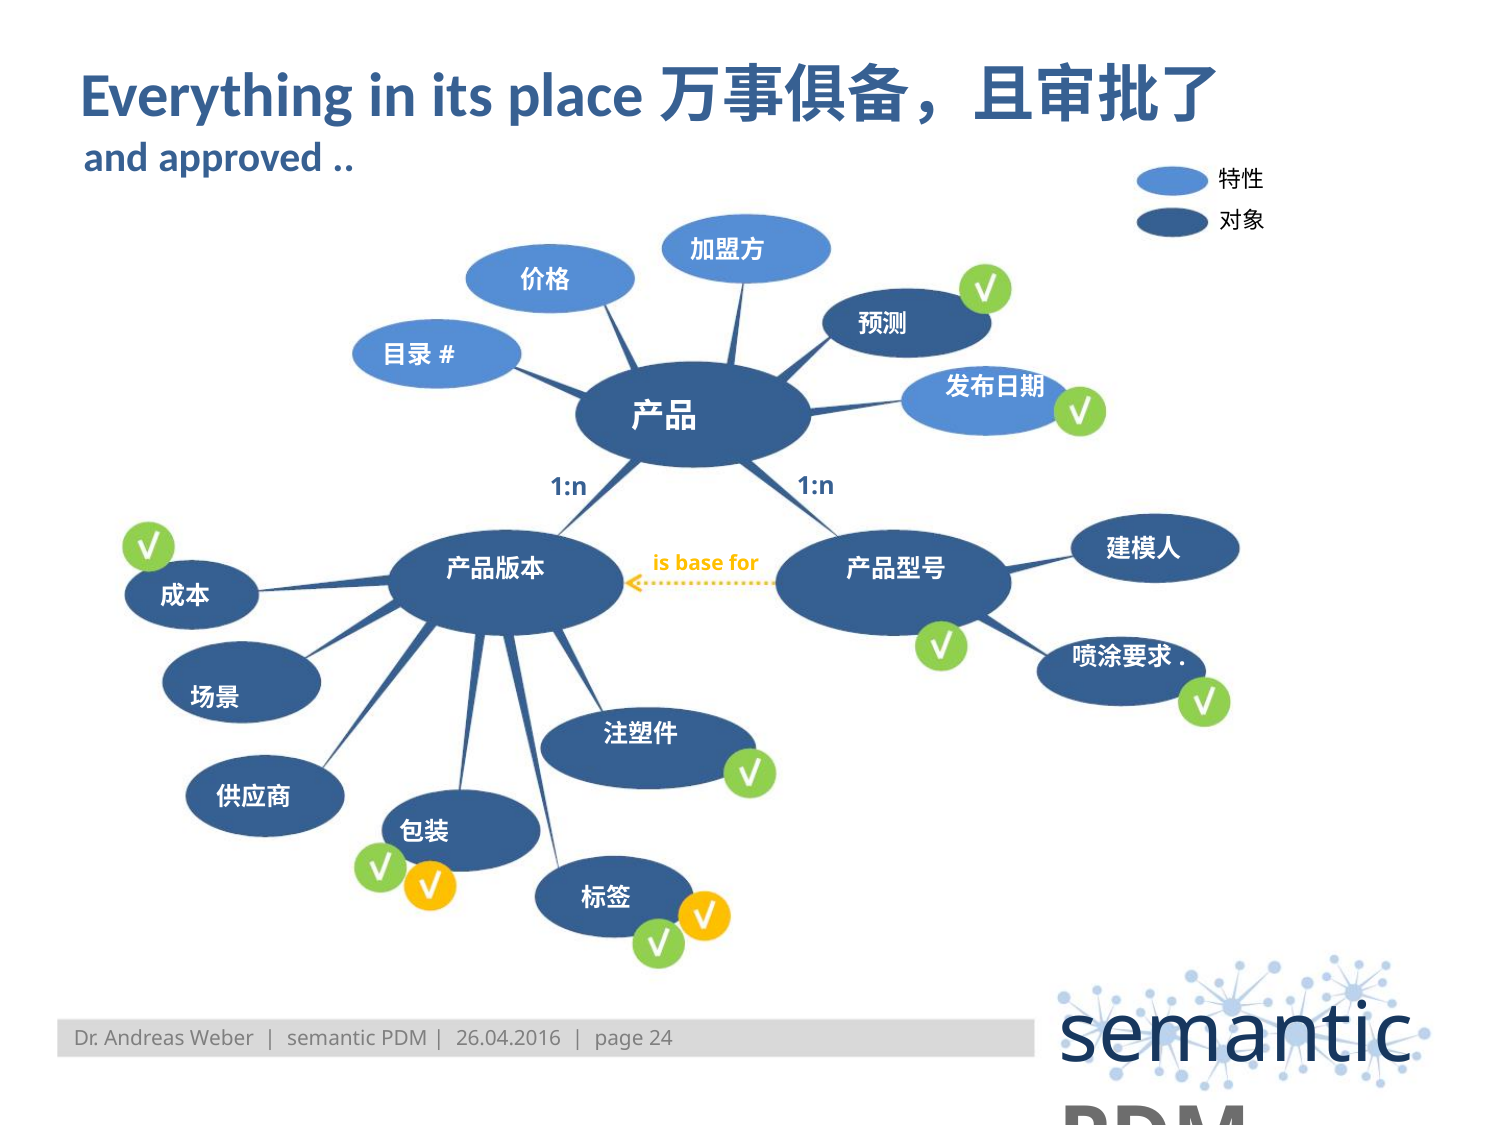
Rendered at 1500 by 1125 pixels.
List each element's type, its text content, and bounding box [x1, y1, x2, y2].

text_box 产品型号 [846, 554, 978, 583]
text_box Dr. Andreas Weber | semantic PDM | 26.04.2016 | page 24 [74, 1026, 727, 1050]
text_box semantic PDM [1058, 973, 1500, 1125]
text_box 标签 [581, 883, 677, 911]
text_box 加盟方 [690, 235, 840, 264]
text_box 1:n [549, 472, 625, 501]
text_box 产品版本 [446, 554, 577, 583]
text_box 成本 [100, 581, 243, 610]
text_box 产品 [631, 397, 806, 435]
text_box 目录# [382, 340, 529, 369]
text_box 喷涂要求. [1071, 642, 1209, 671]
text_box is base for [652, 551, 788, 575]
text_box 包装 [399, 816, 561, 845]
text_box 建模人 [1106, 534, 1242, 563]
text_box 预测 [858, 309, 994, 338]
text_box 场景 [190, 683, 332, 712]
text_box 价格 [520, 265, 618, 294]
text_box 特性 对象 [1218, 165, 1348, 234]
text_box 注塑件 [603, 719, 731, 748]
text_box and approved .. [83, 128, 418, 180]
text_box [0, 0, 1500, 1125]
text_box 1:n [796, 471, 873, 500]
text_box 发布日期 [945, 372, 1064, 401]
text_box 供应商 [216, 782, 352, 811]
text_box Everything in its place万事俱备，且审批了 [80, 52, 1388, 130]
